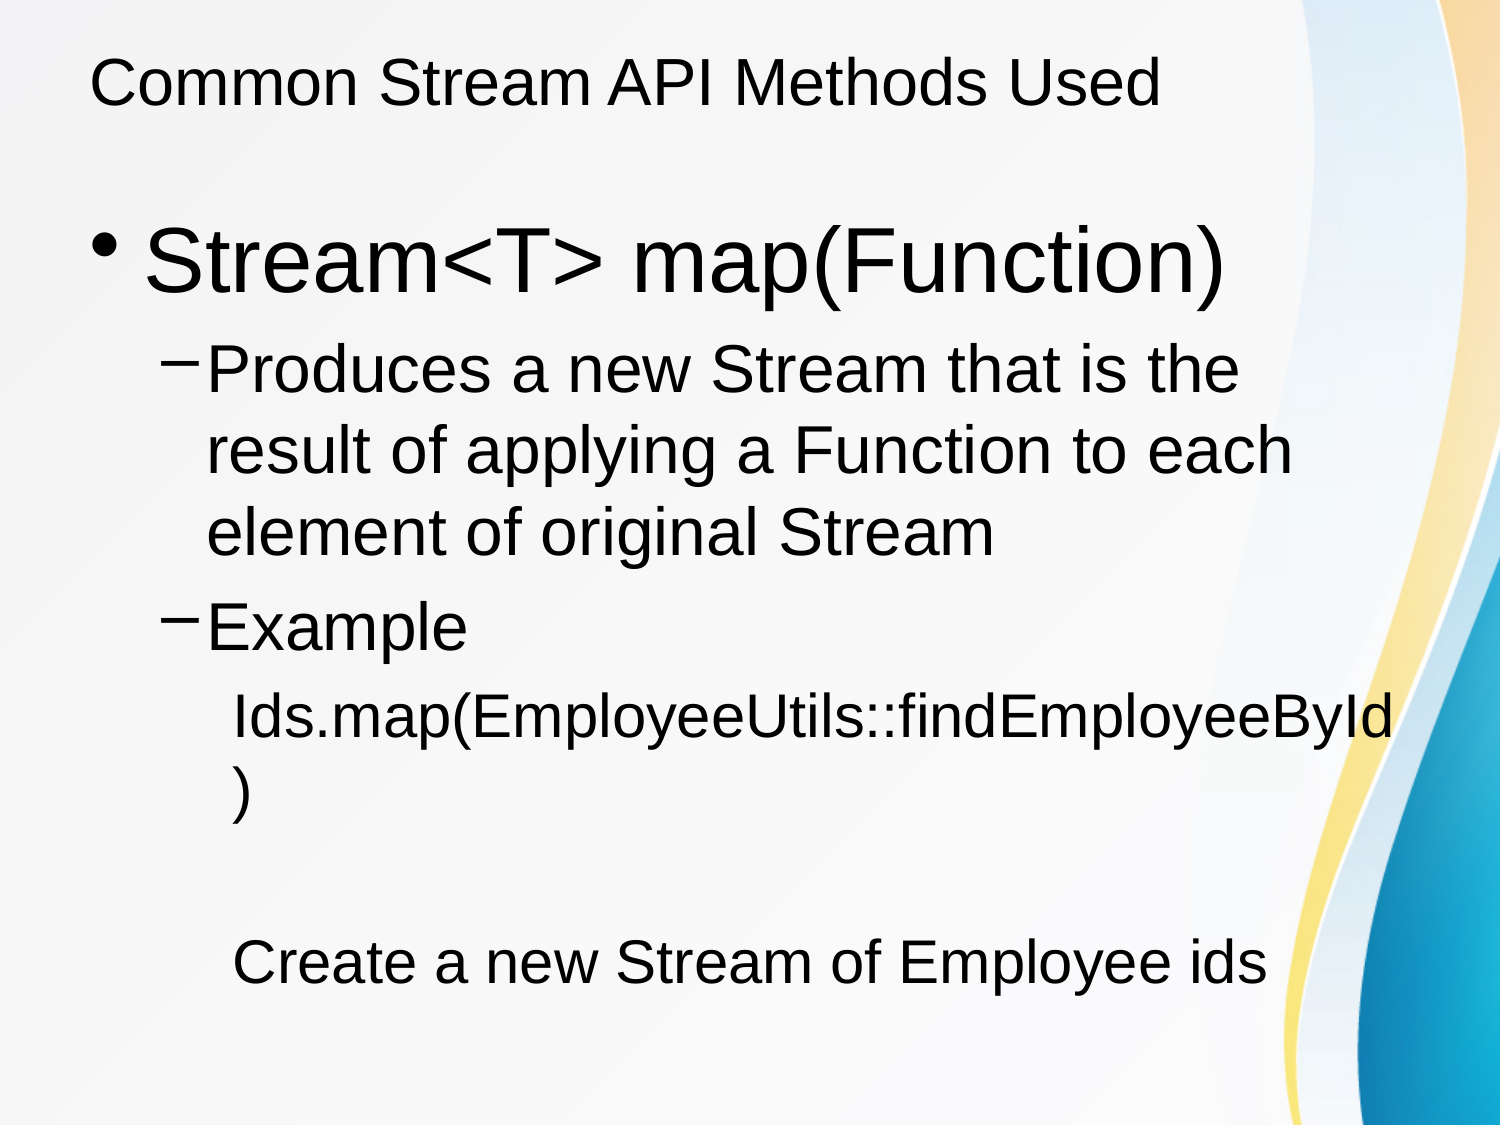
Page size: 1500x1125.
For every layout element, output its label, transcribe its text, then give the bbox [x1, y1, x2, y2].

picture [0, 0, 1500, 1125]
list Stream<T> map(Function) Produces a new Stream that is the result of applying a Function to each element of original Stream Example Ids.map(EmployeeUtils::findEmployeeById) Create a new Stream of Employee ids [74, 192, 1426, 1006]
title Common Stream API Methods Used [74, 30, 1426, 127]
